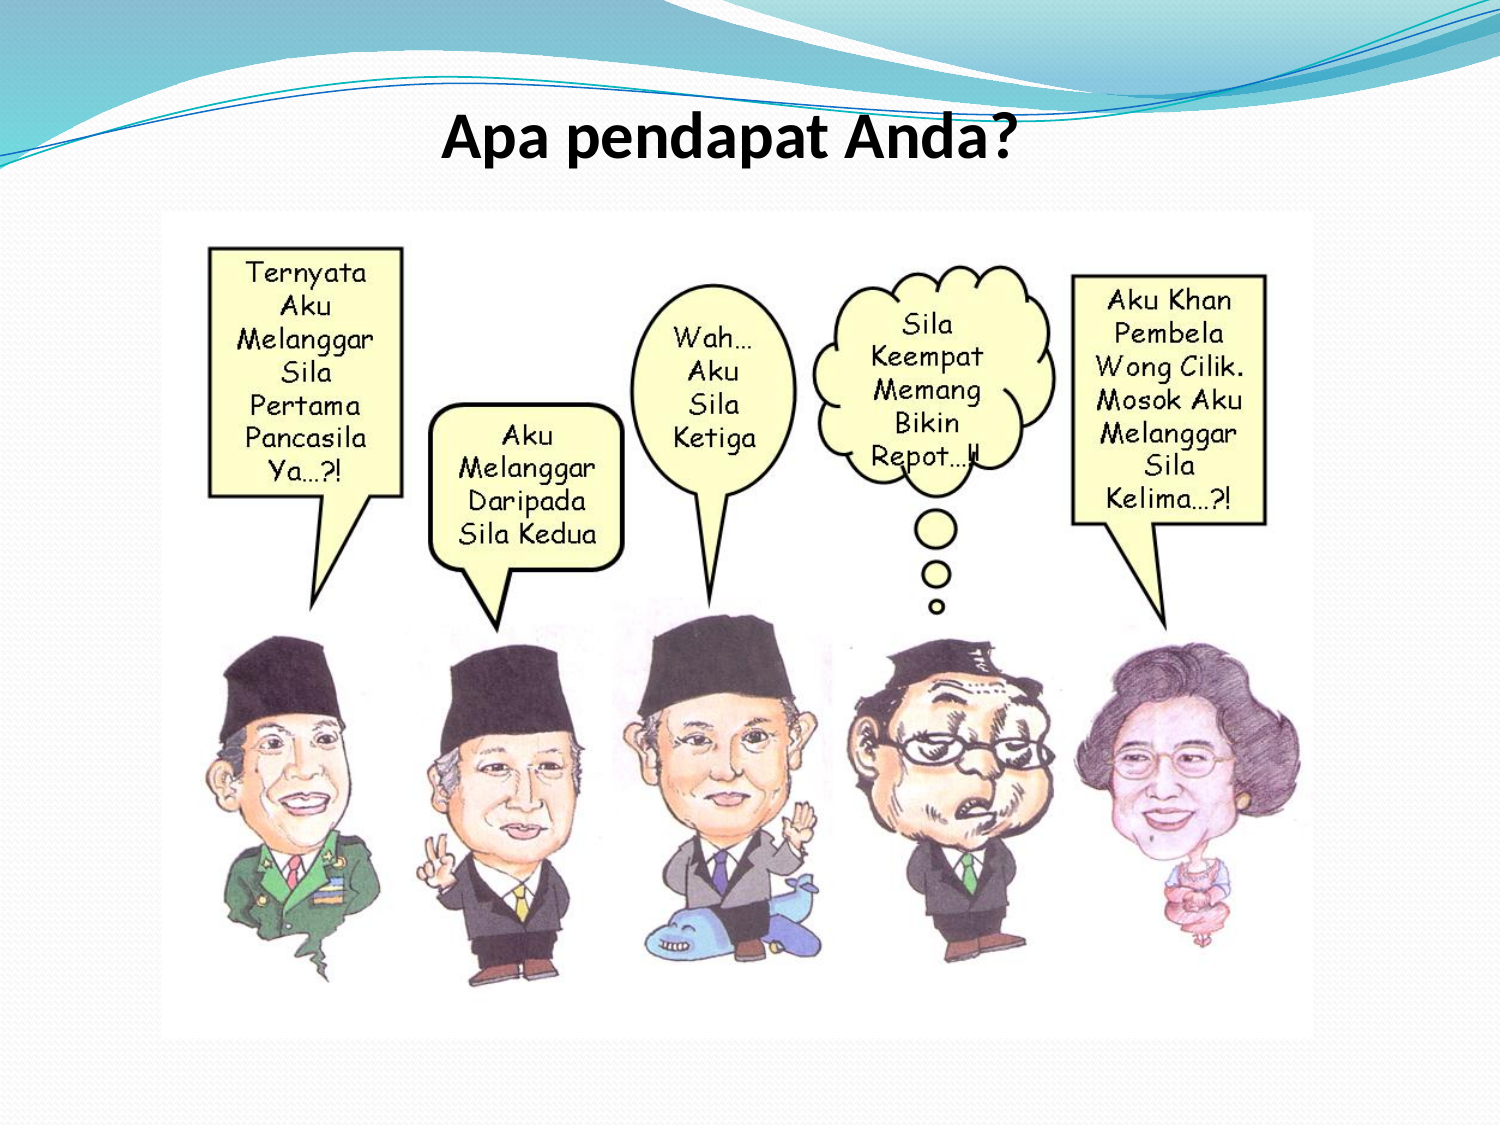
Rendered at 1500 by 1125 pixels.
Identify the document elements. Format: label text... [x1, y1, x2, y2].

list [162, 212, 1313, 1038]
title Apa pendapat Anda? [237, 75, 1225, 172]
